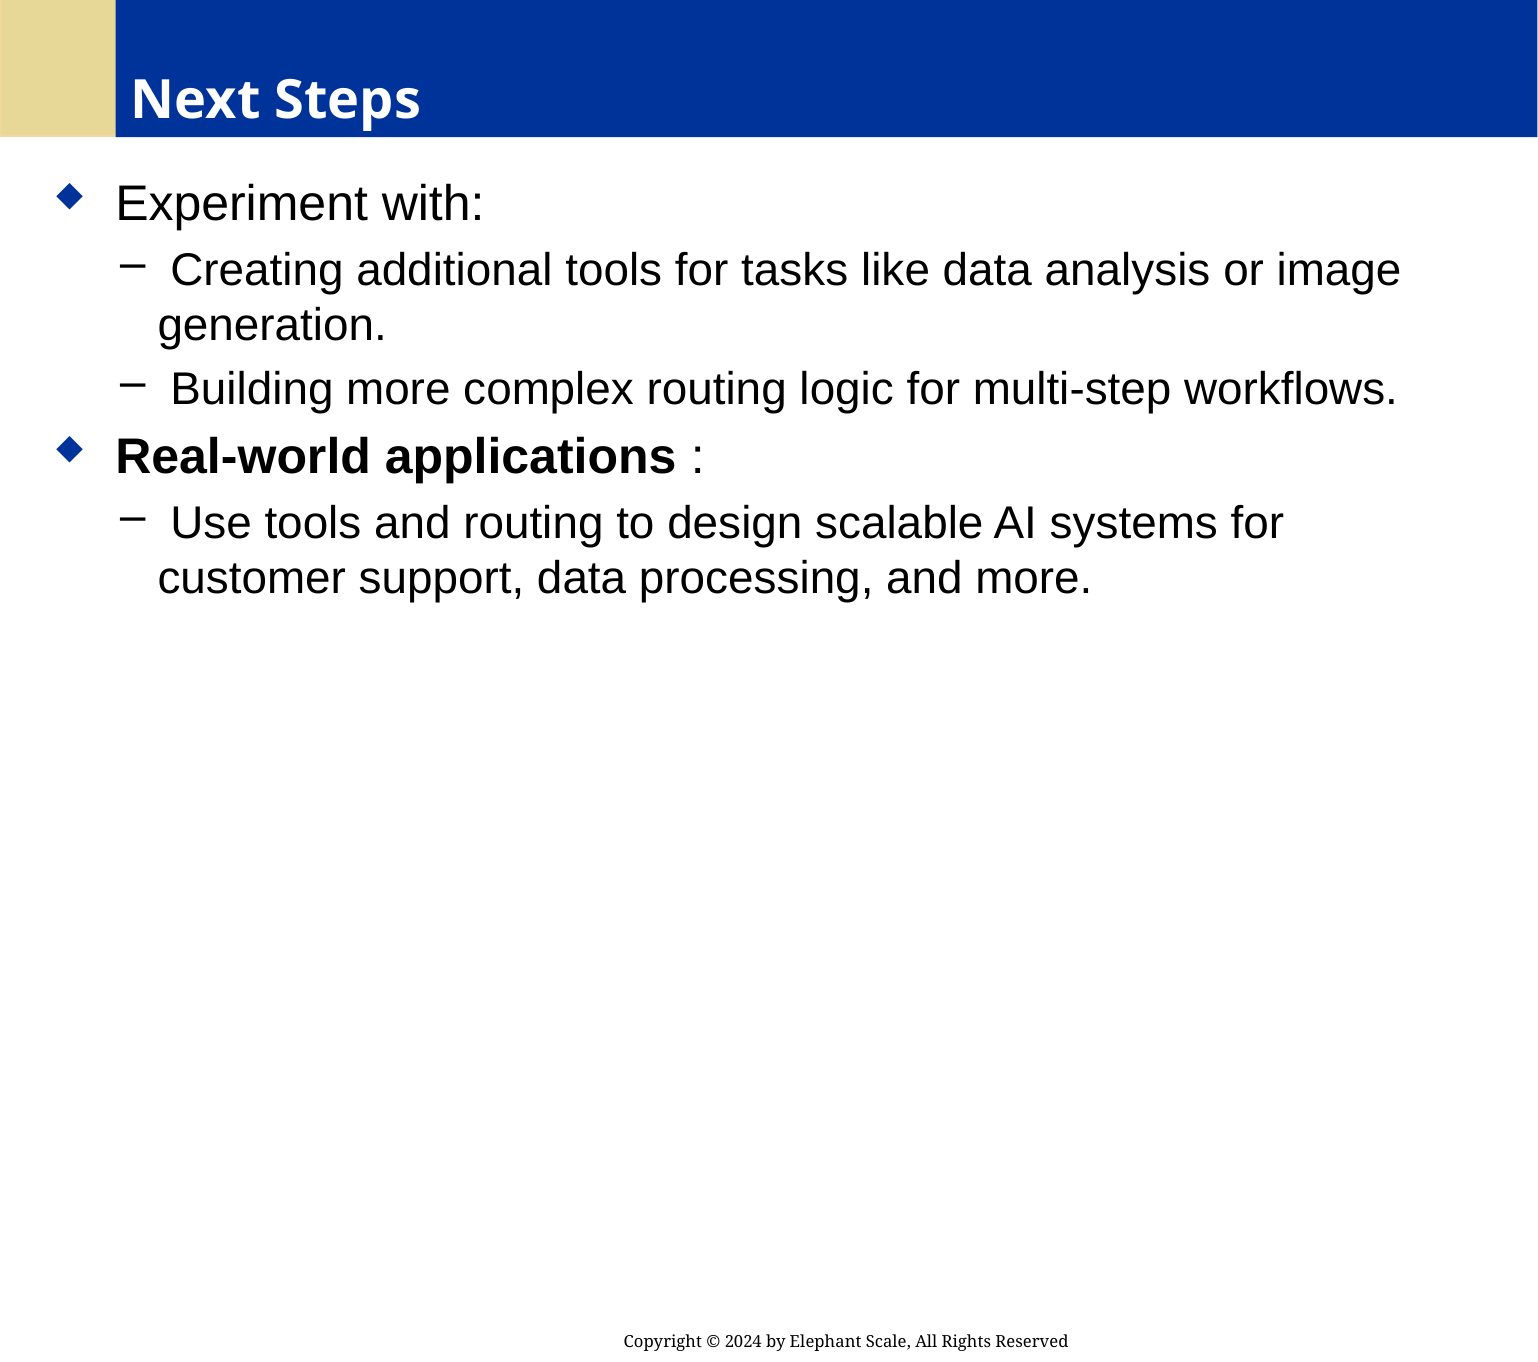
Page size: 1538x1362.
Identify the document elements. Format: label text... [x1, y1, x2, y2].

picture [0, 0, 115, 137]
text_box Copyright © 2024 by Elephant Scale, All Rights Reserved [608, 1322, 1085, 1358]
list Experiment with: Creating additional tools for tasks like data analysis or image generation. Building more complex routing logic for multi-step workflows. Real-world applications : Use tools and routing to design scalable AI systems for customer support, data processing, and more. [38, 162, 1500, 1284]
title Next Steps [115, 0, 1538, 138]
